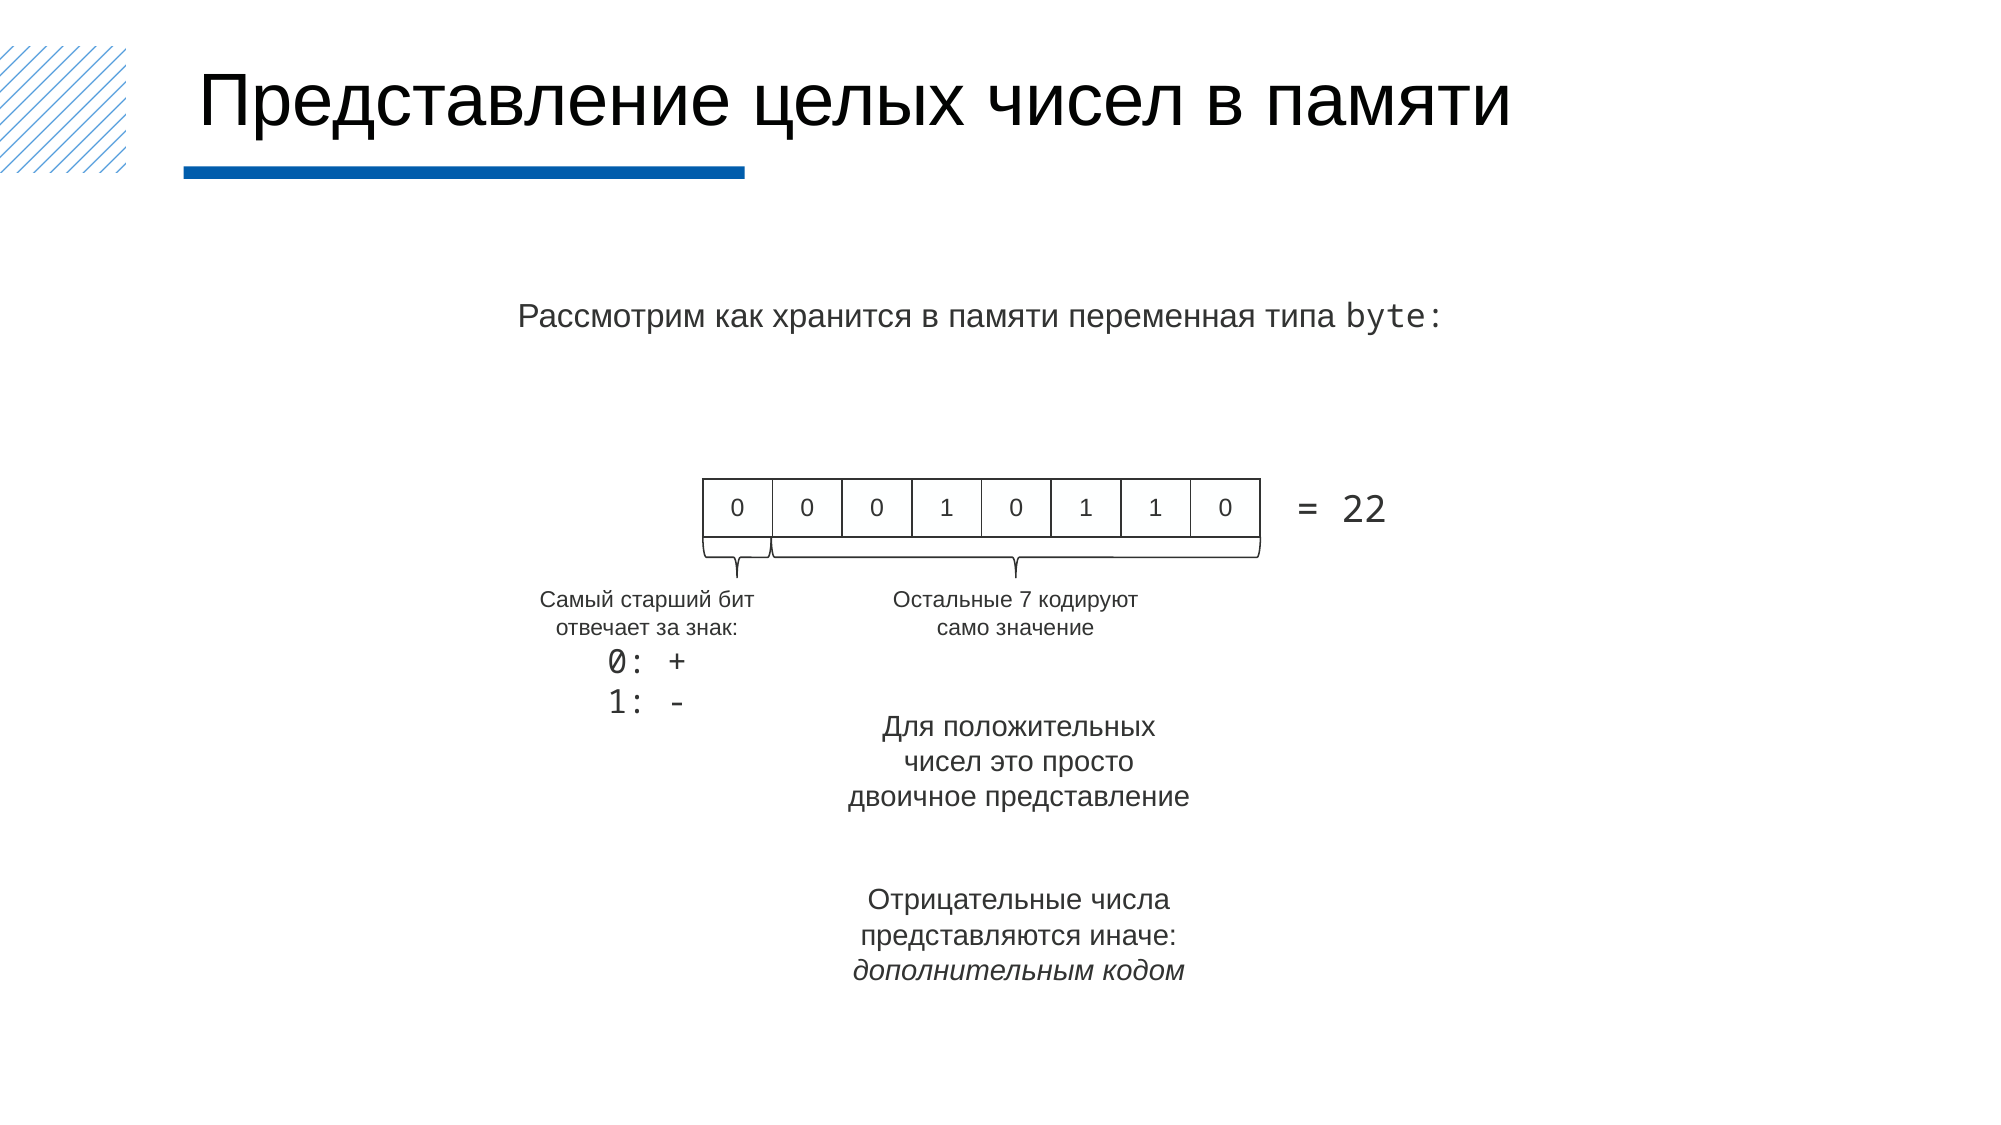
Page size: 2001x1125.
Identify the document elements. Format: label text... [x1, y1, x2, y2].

table_header 0 [1191, 480, 1259, 536]
text_box Самый старший бит отвечает за знак: 0: + 1: - [523, 577, 772, 728]
table_header 0 [843, 480, 911, 536]
text_box [770, 536, 1262, 577]
list Представление целых чисел в памяти [183, 58, 1780, 149]
text_box [702, 536, 771, 577]
table_header 1 [913, 480, 981, 536]
table_header 1 [1052, 480, 1120, 536]
table_header 0 [704, 480, 772, 536]
text_box Для положительных чисел это просто двоичное представление [840, 700, 1198, 821]
table_header 0 [982, 480, 1050, 536]
table_header 0 [773, 480, 841, 536]
text_box = 22 [1289, 477, 1538, 538]
picture [0, 46, 126, 173]
text_box Остальные 7 кодируют само значение [885, 577, 1147, 648]
text_box Рассмотрим как хранится в памяти переменная типа byte: [183, 286, 1780, 342]
text_box Отрицательные числа представляются иначе: дополнительным кодом [840, 873, 1198, 994]
table_header 1 [1122, 480, 1190, 536]
